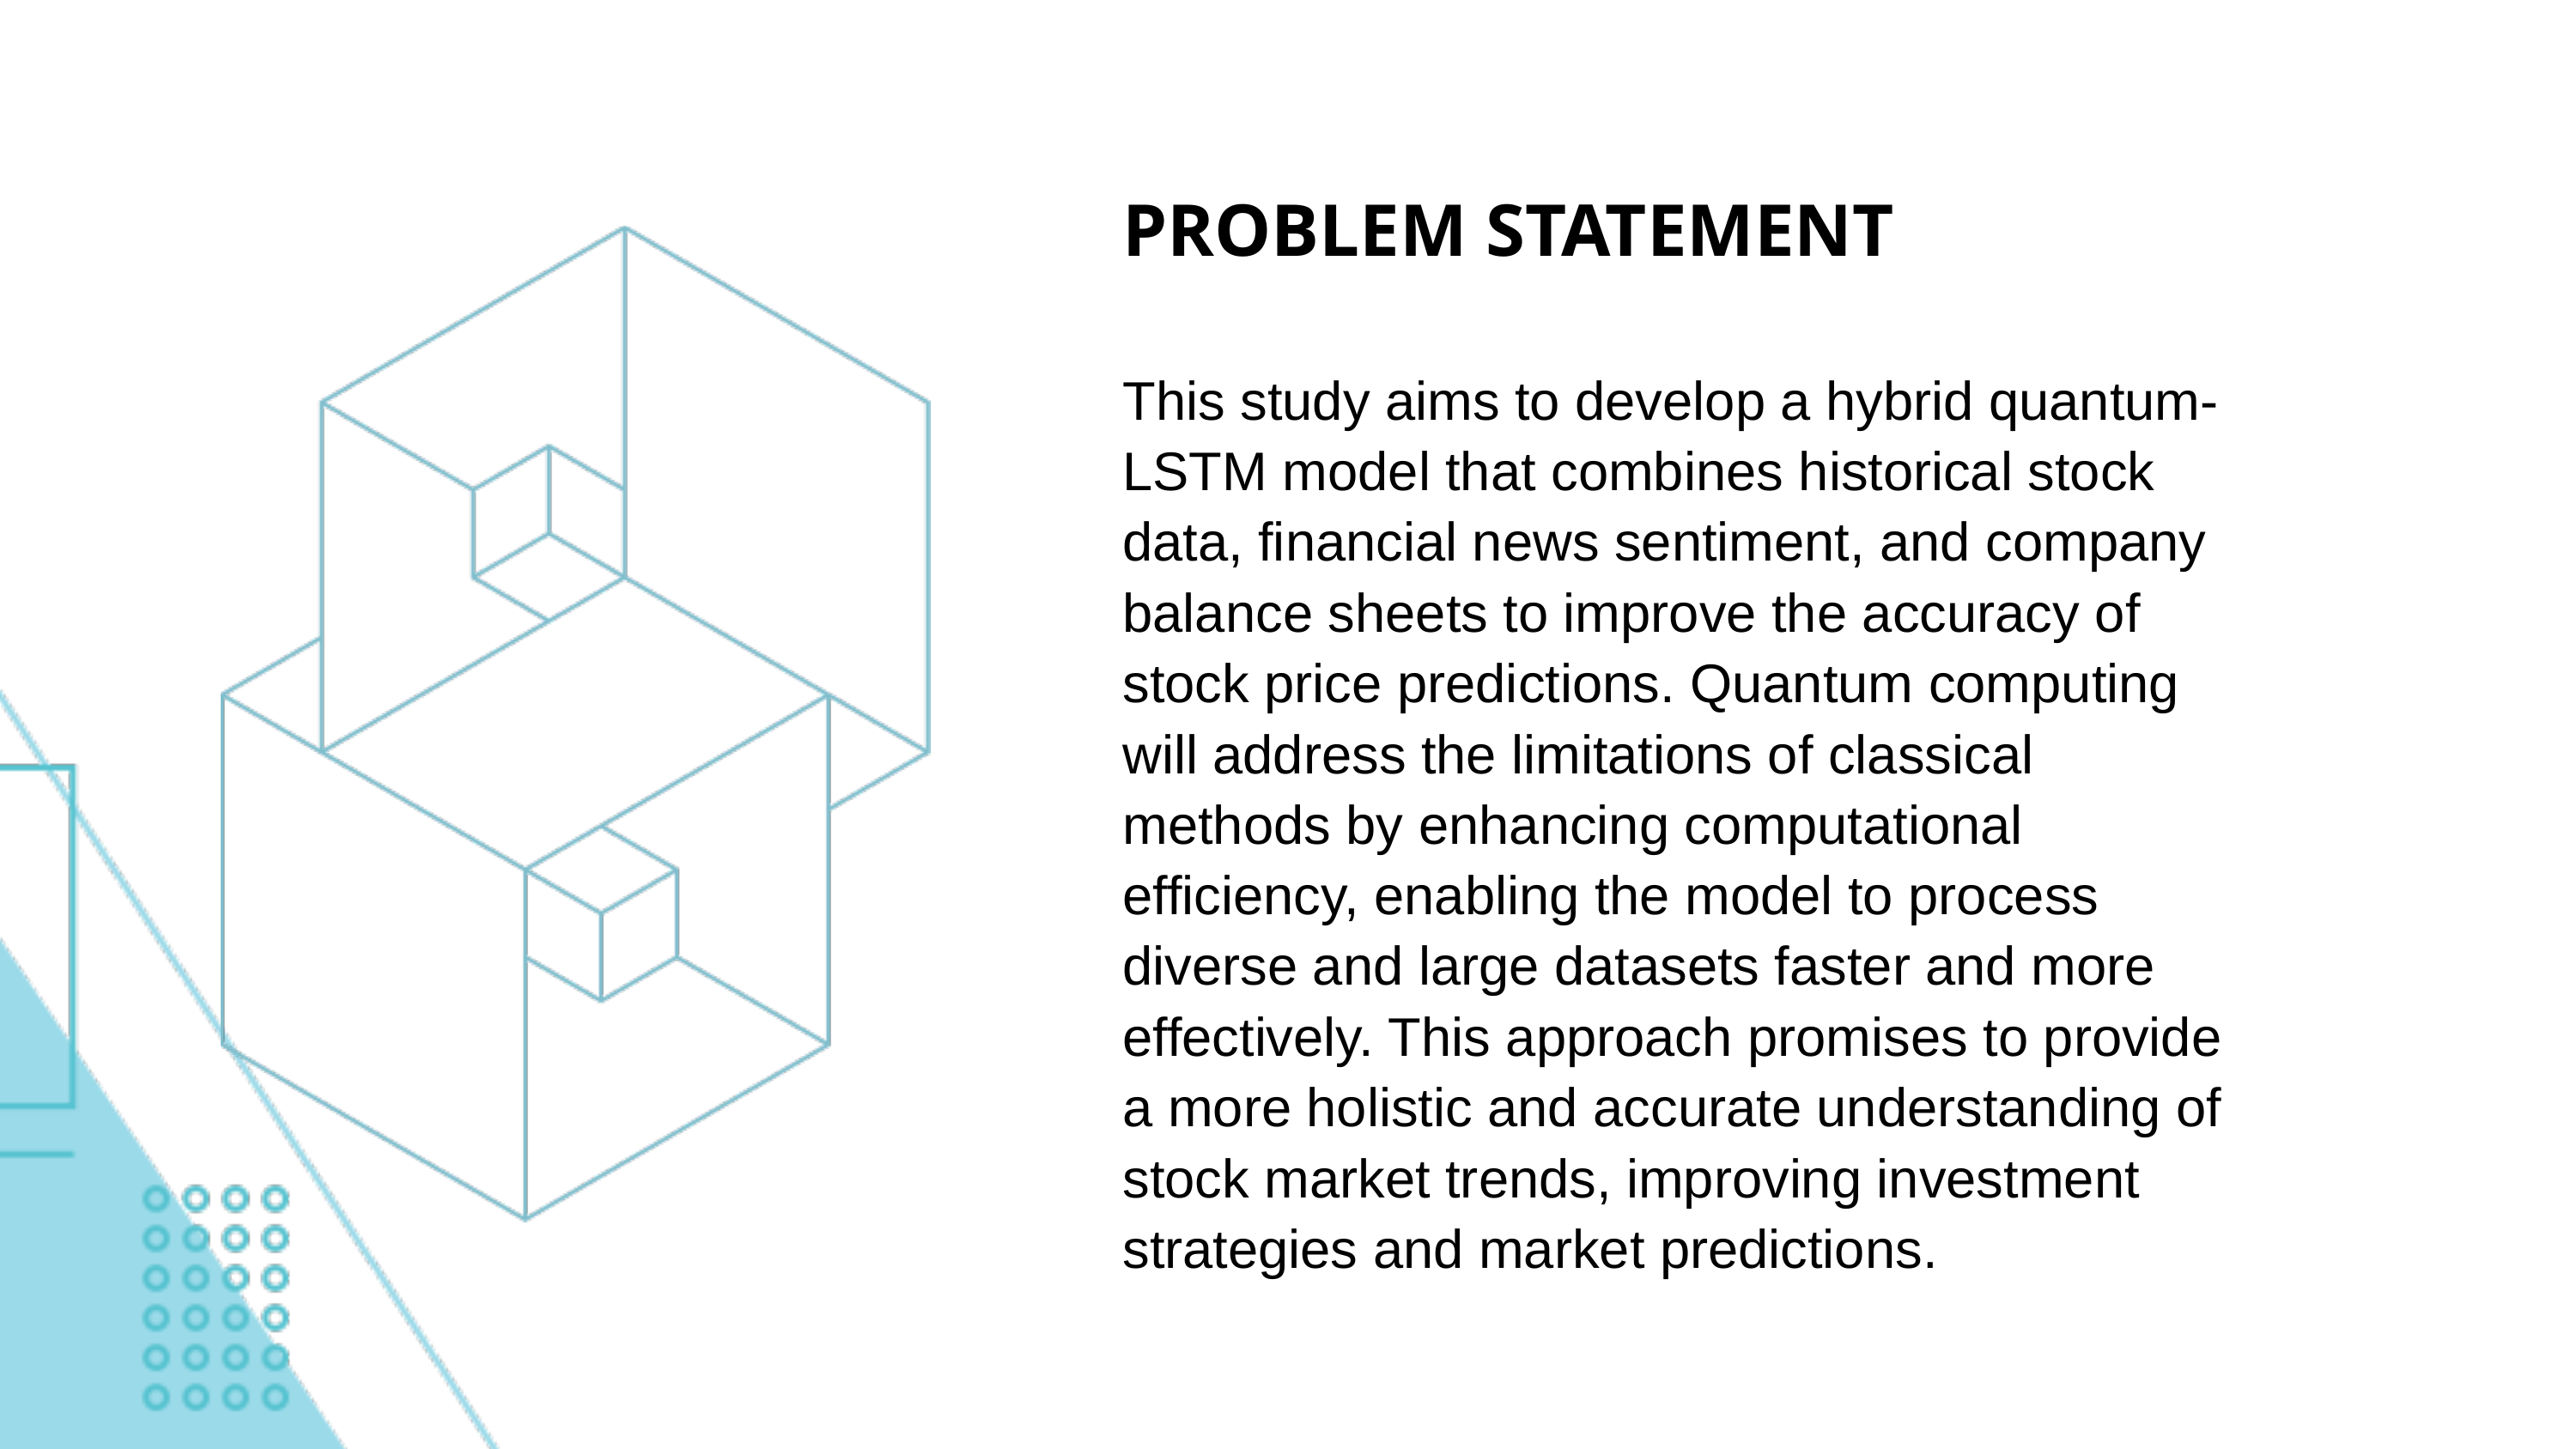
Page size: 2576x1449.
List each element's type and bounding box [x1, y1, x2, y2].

text_box [221, 226, 931, 1222]
text_box [0, 689, 519, 1449]
text_box [1122, 181, 2397, 1267]
